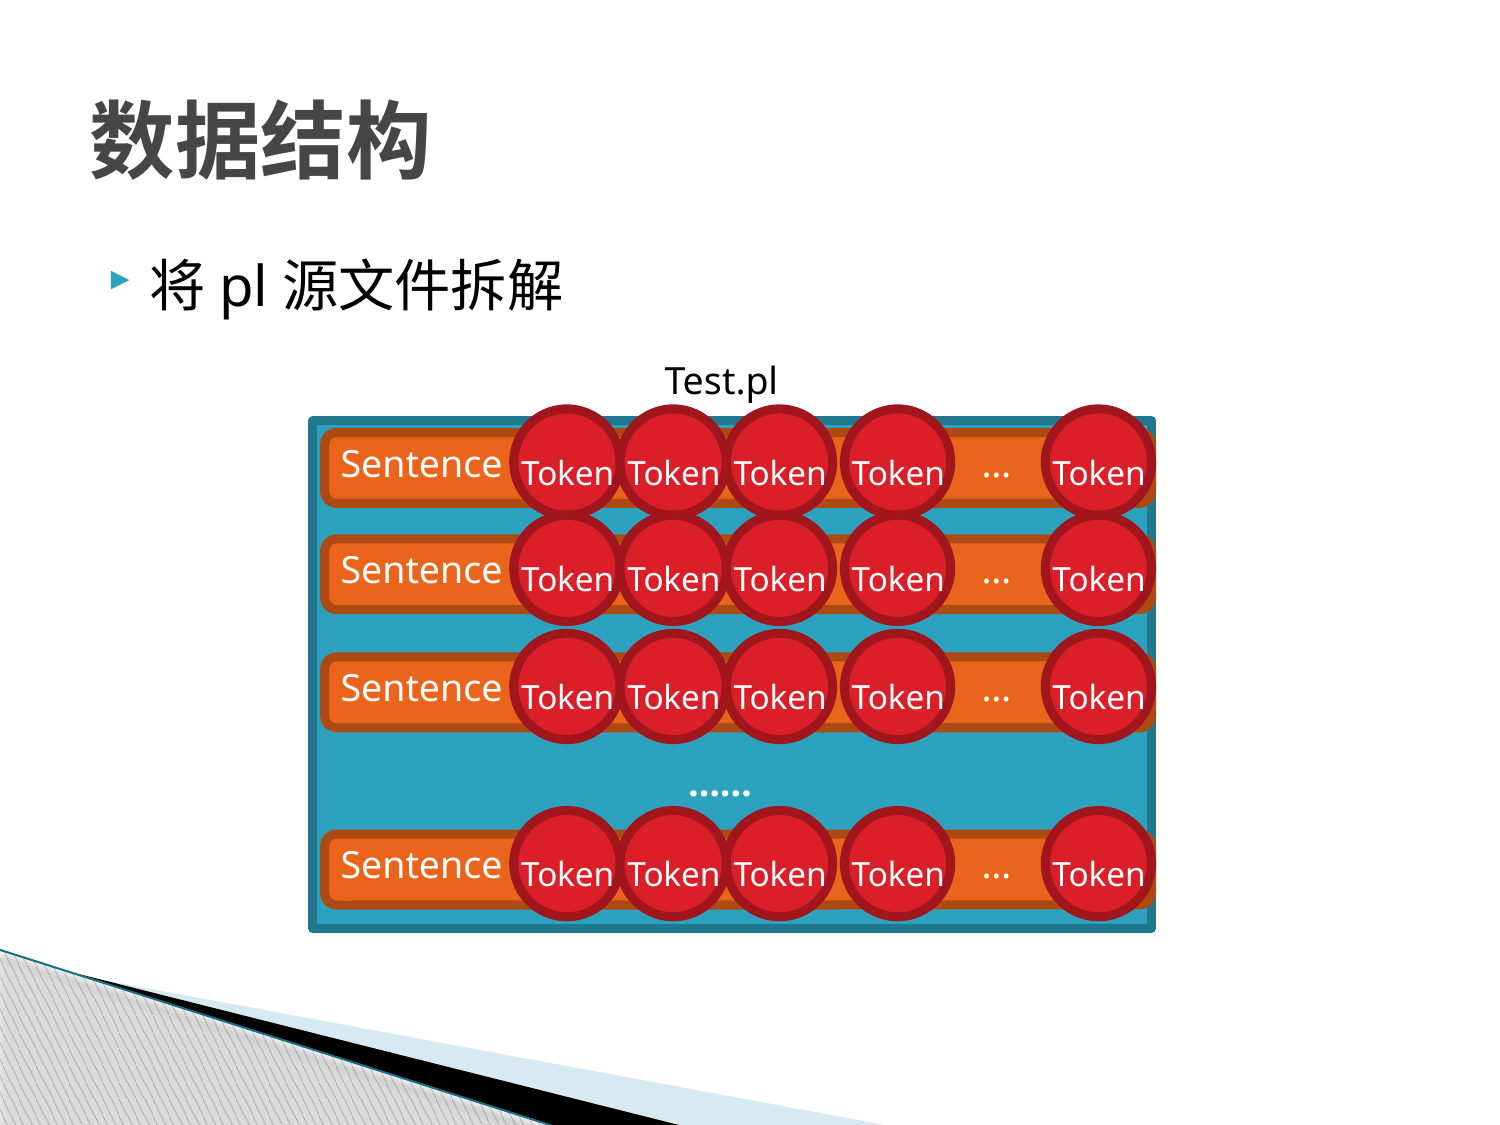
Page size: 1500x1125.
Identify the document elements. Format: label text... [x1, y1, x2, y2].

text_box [324, 408, 1166, 514]
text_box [324, 514, 1166, 622]
text_box Test.pl [649, 349, 794, 408]
text_box [308, 416, 1156, 933]
list 将pl源文件拆解 [75, 243, 1425, 986]
title 数据结构 [75, 45, 1425, 233]
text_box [324, 633, 1166, 740]
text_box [324, 810, 1166, 917]
text_box …… [673, 752, 768, 810]
